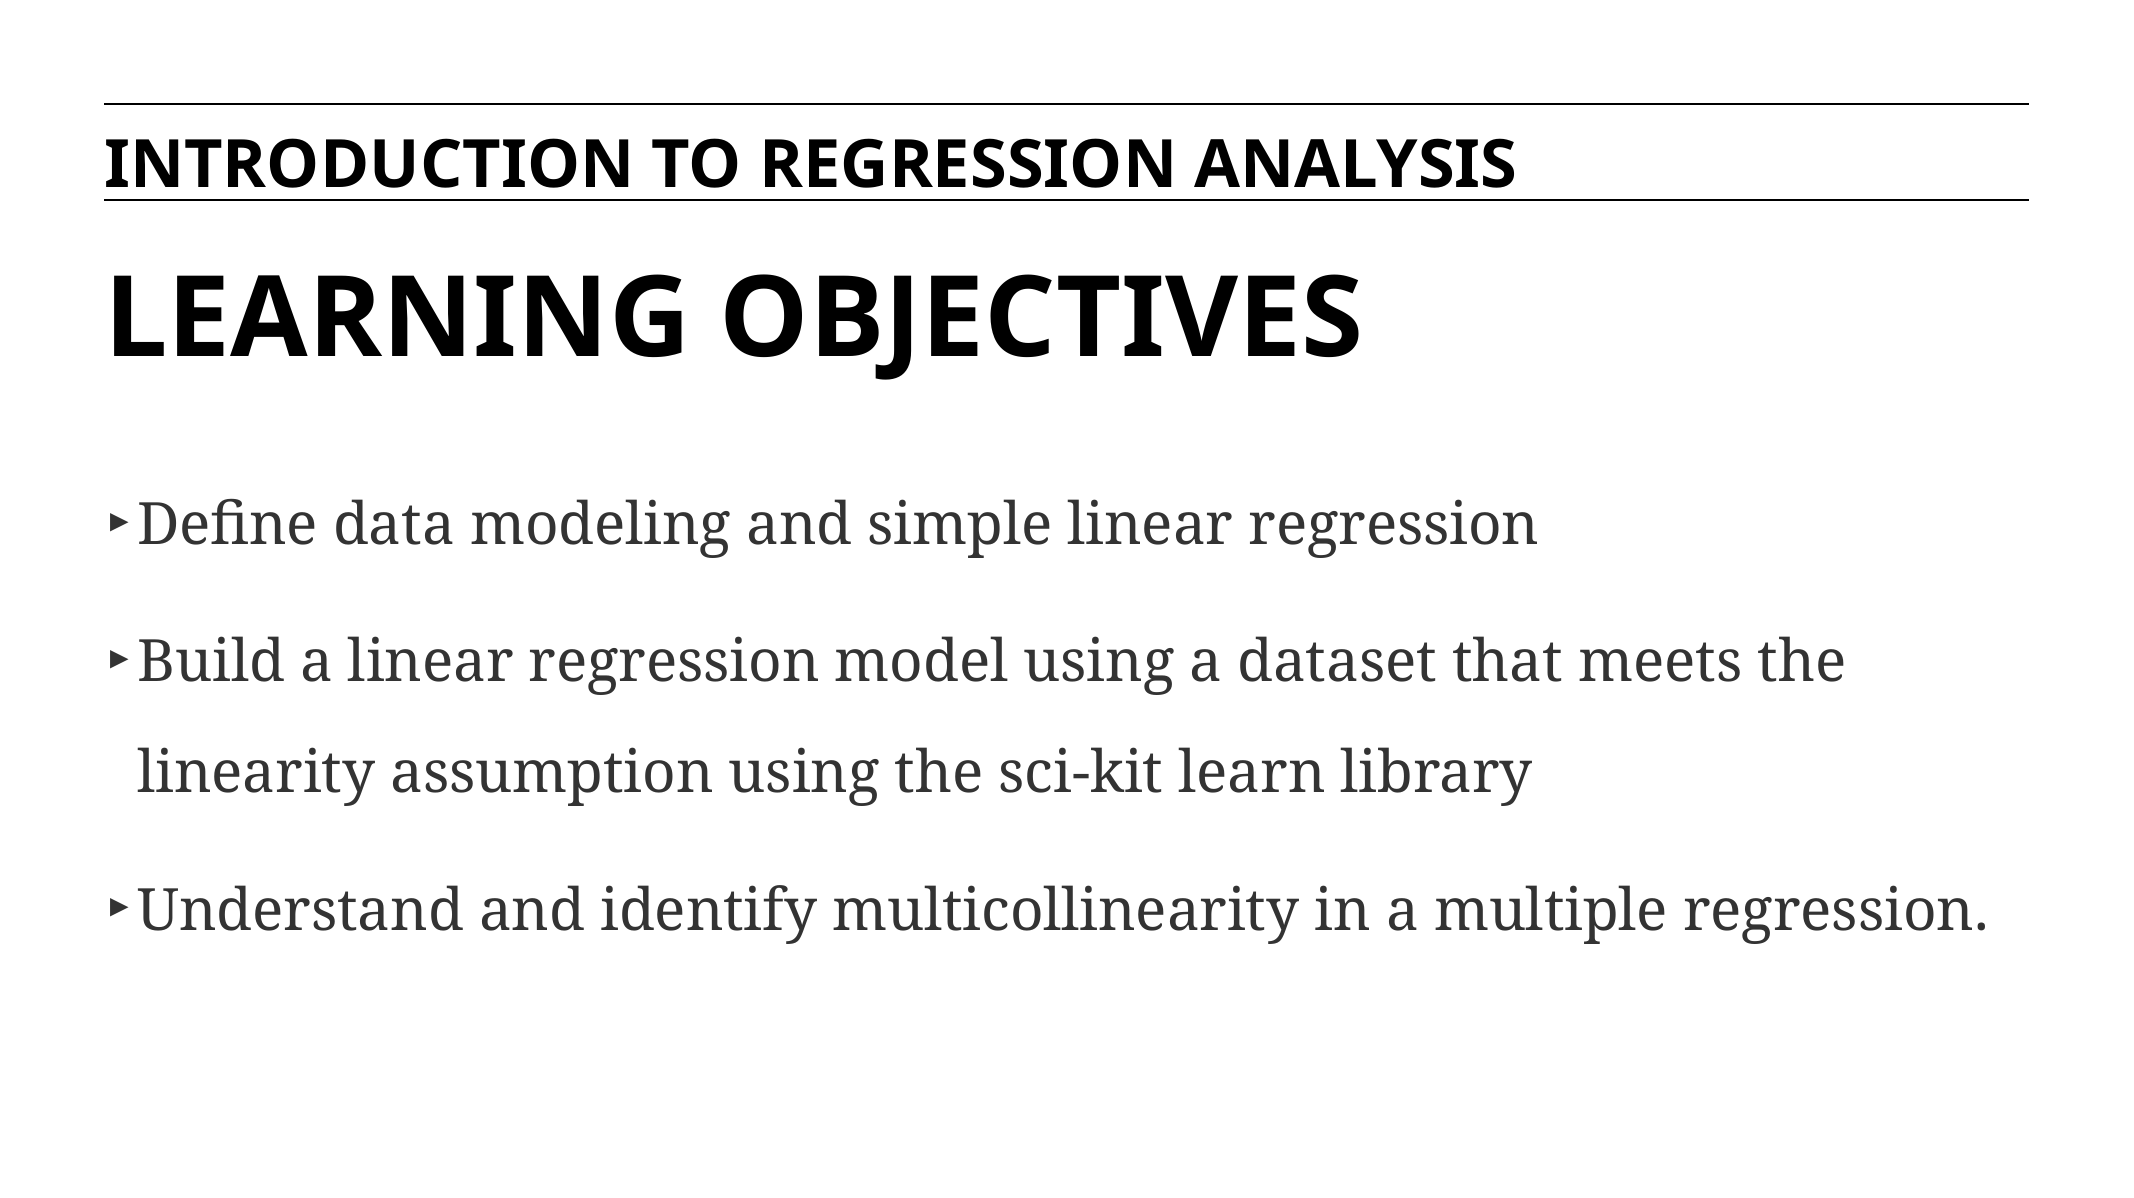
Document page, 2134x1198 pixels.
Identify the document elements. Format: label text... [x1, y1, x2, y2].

title LEARNING OBJECTIVES [103, 256, 2030, 374]
list Define data modeling and simple linear regression Build a linear regression model using a dataset that meets the linearity assumption using the sci-kit learn library Understand and identify multicollinearity in a multiple regression. [104, 374, 2030, 999]
text_box INTRODUCTION TO REGRESSION ANALYSIS [104, 120, 2030, 192]
